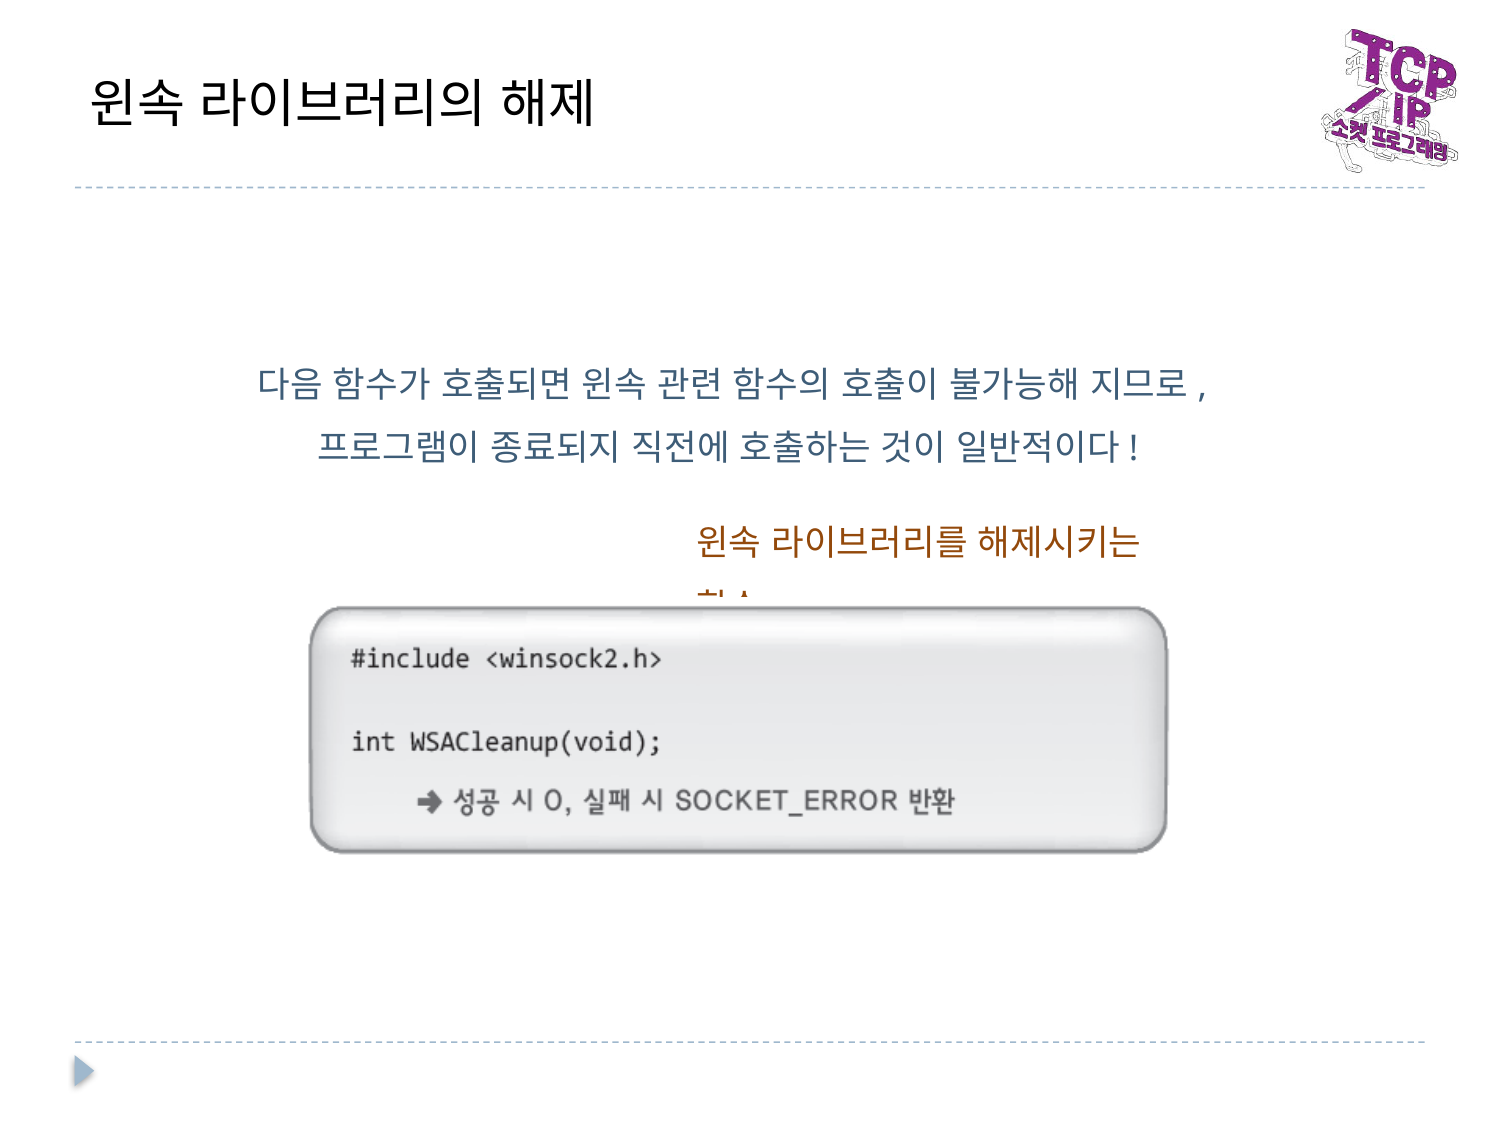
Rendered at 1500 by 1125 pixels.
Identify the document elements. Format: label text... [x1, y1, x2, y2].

picture [1312, 18, 1470, 176]
text_box 윈속 라이브러리를 해제시키는 함수 [680, 526, 1175, 599]
text_box 다음 함수가 호출되면 윈속 관련 함수의 호출이 불가능해 지므로, 프로그램이 종료되지 직전에 호출하는 것이 일반적이다! [221, 326, 1244, 482]
title 윈속 라이브러리의 해제 [75, 24, 1307, 141]
picture [304, 597, 1174, 861]
